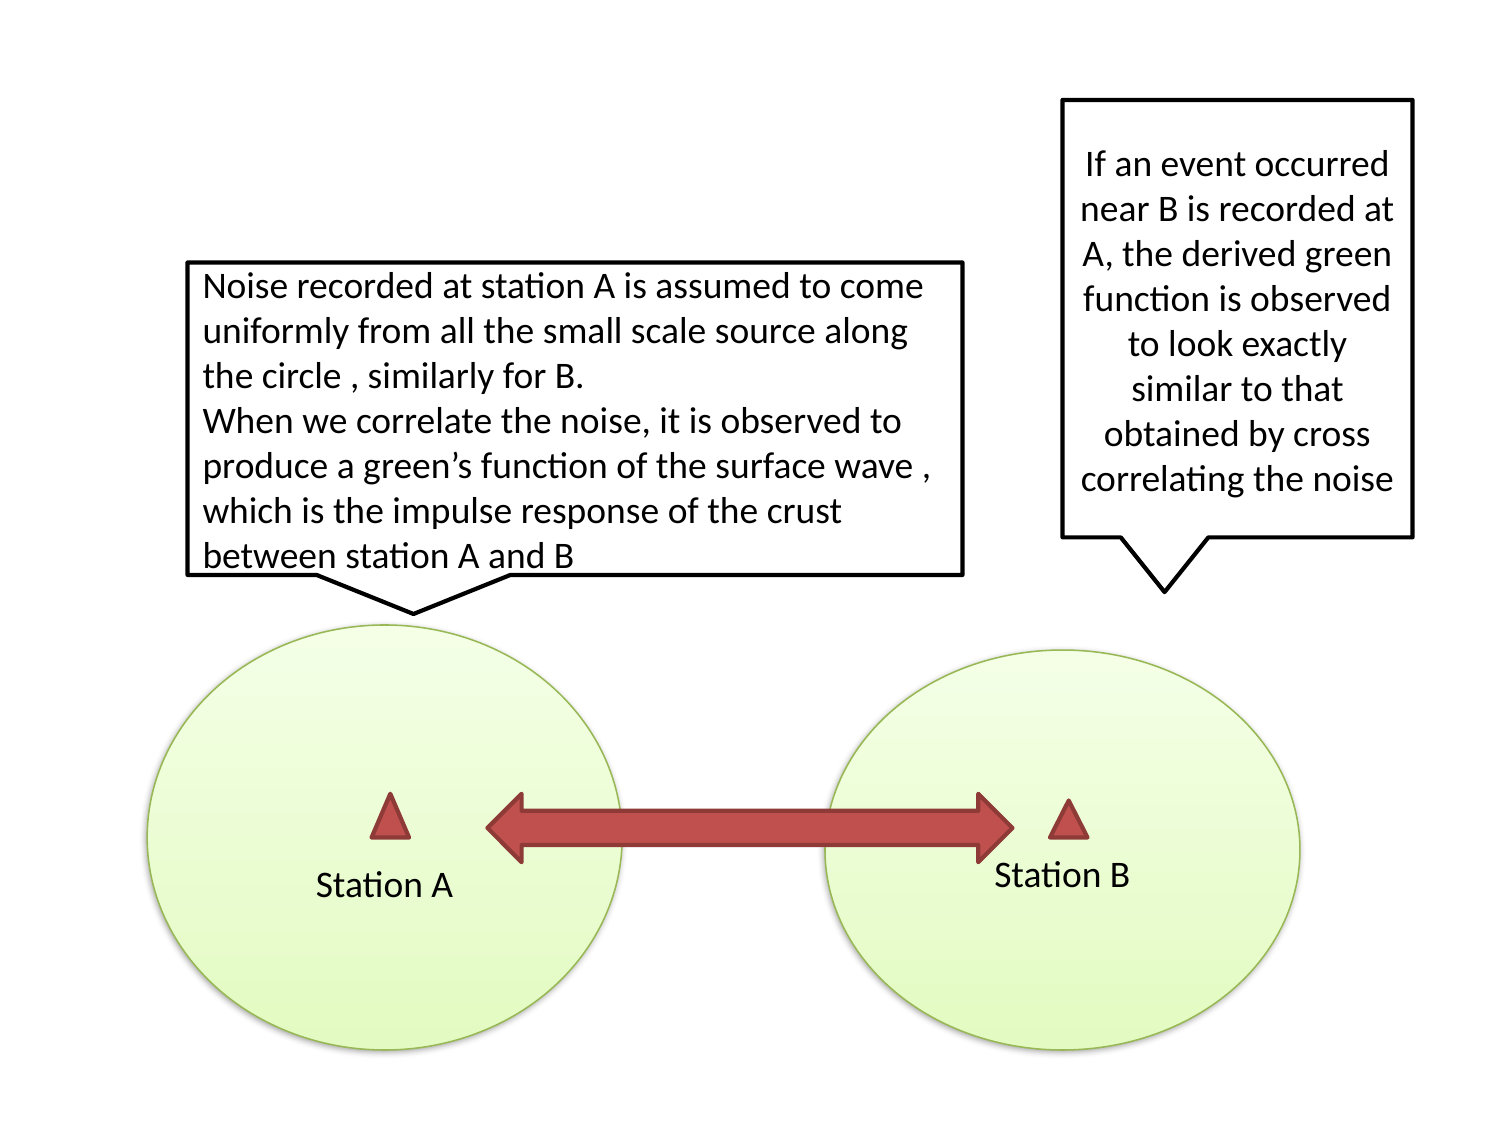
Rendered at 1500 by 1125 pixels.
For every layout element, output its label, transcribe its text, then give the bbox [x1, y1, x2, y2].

text_box [485, 791, 1015, 865]
text_box [1048, 798, 1090, 840]
text_box Station A [146, 624, 623, 1051]
text_box If an event occurred near B is recorded at A, the derived green function is observed to look exactly similar to that obtained by cross correlating the noise [1060, 97, 1415, 595]
text_box Station B [824, 649, 1301, 1051]
text_box [369, 791, 412, 840]
text_box Noise recorded at station A is assumed to come uniformly from all the small scale source along the circle , similarly for B. When we correlate the noise, it is observed to produce a green’s function of the surface wave , which is the impulse response of the crust between station A and B [185, 260, 965, 616]
